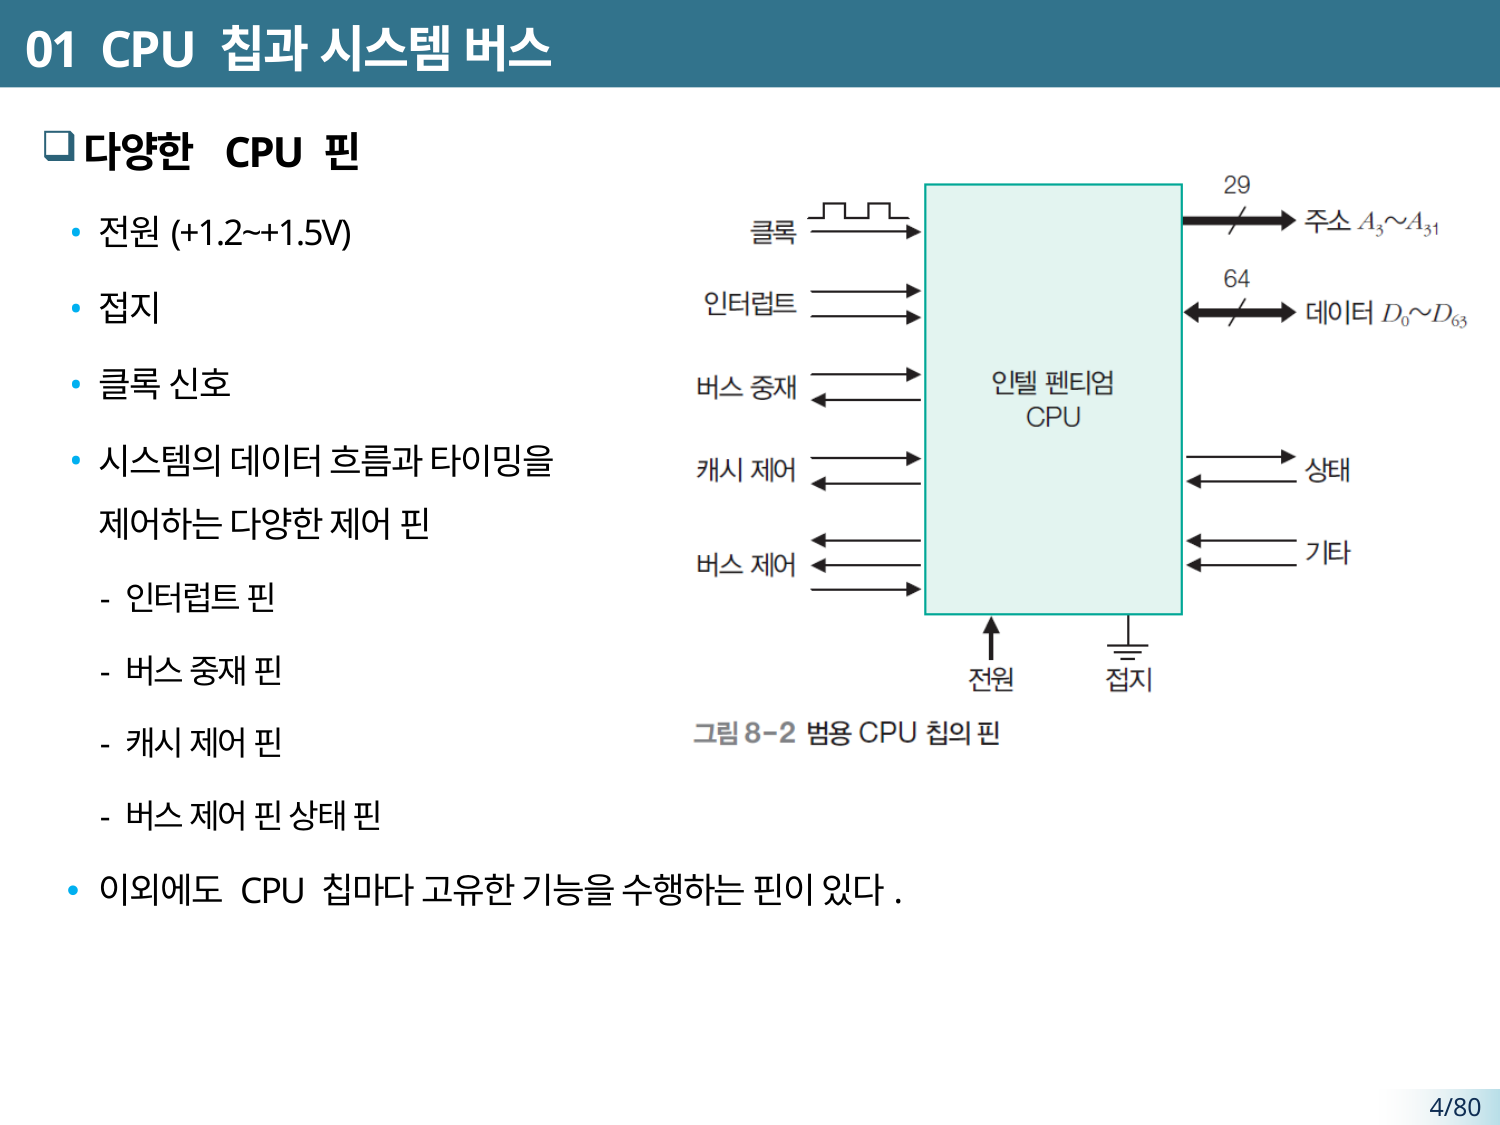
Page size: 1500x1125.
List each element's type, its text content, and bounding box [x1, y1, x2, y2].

picture [680, 160, 1483, 755]
list 다양한 CPU 핀 전원(+1.2~+1.5V) 접지 클록 신호 시스템의 데이터 흐름과 타이밍을 제어하는 다양한 제어 핀 - 인터럽트 핀 - 버스 중재 핀 - 캐시 제어 핀 - 버스 제어 핀 상태 핀 이외에도 CPU 칩마다 고유한 기능을 수행하는 핀이 있다. [10, 113, 1481, 1044]
title 01 CPU 칩과 시스템 버스 [10, 8, 1288, 87]
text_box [35, 597, 335, 791]
